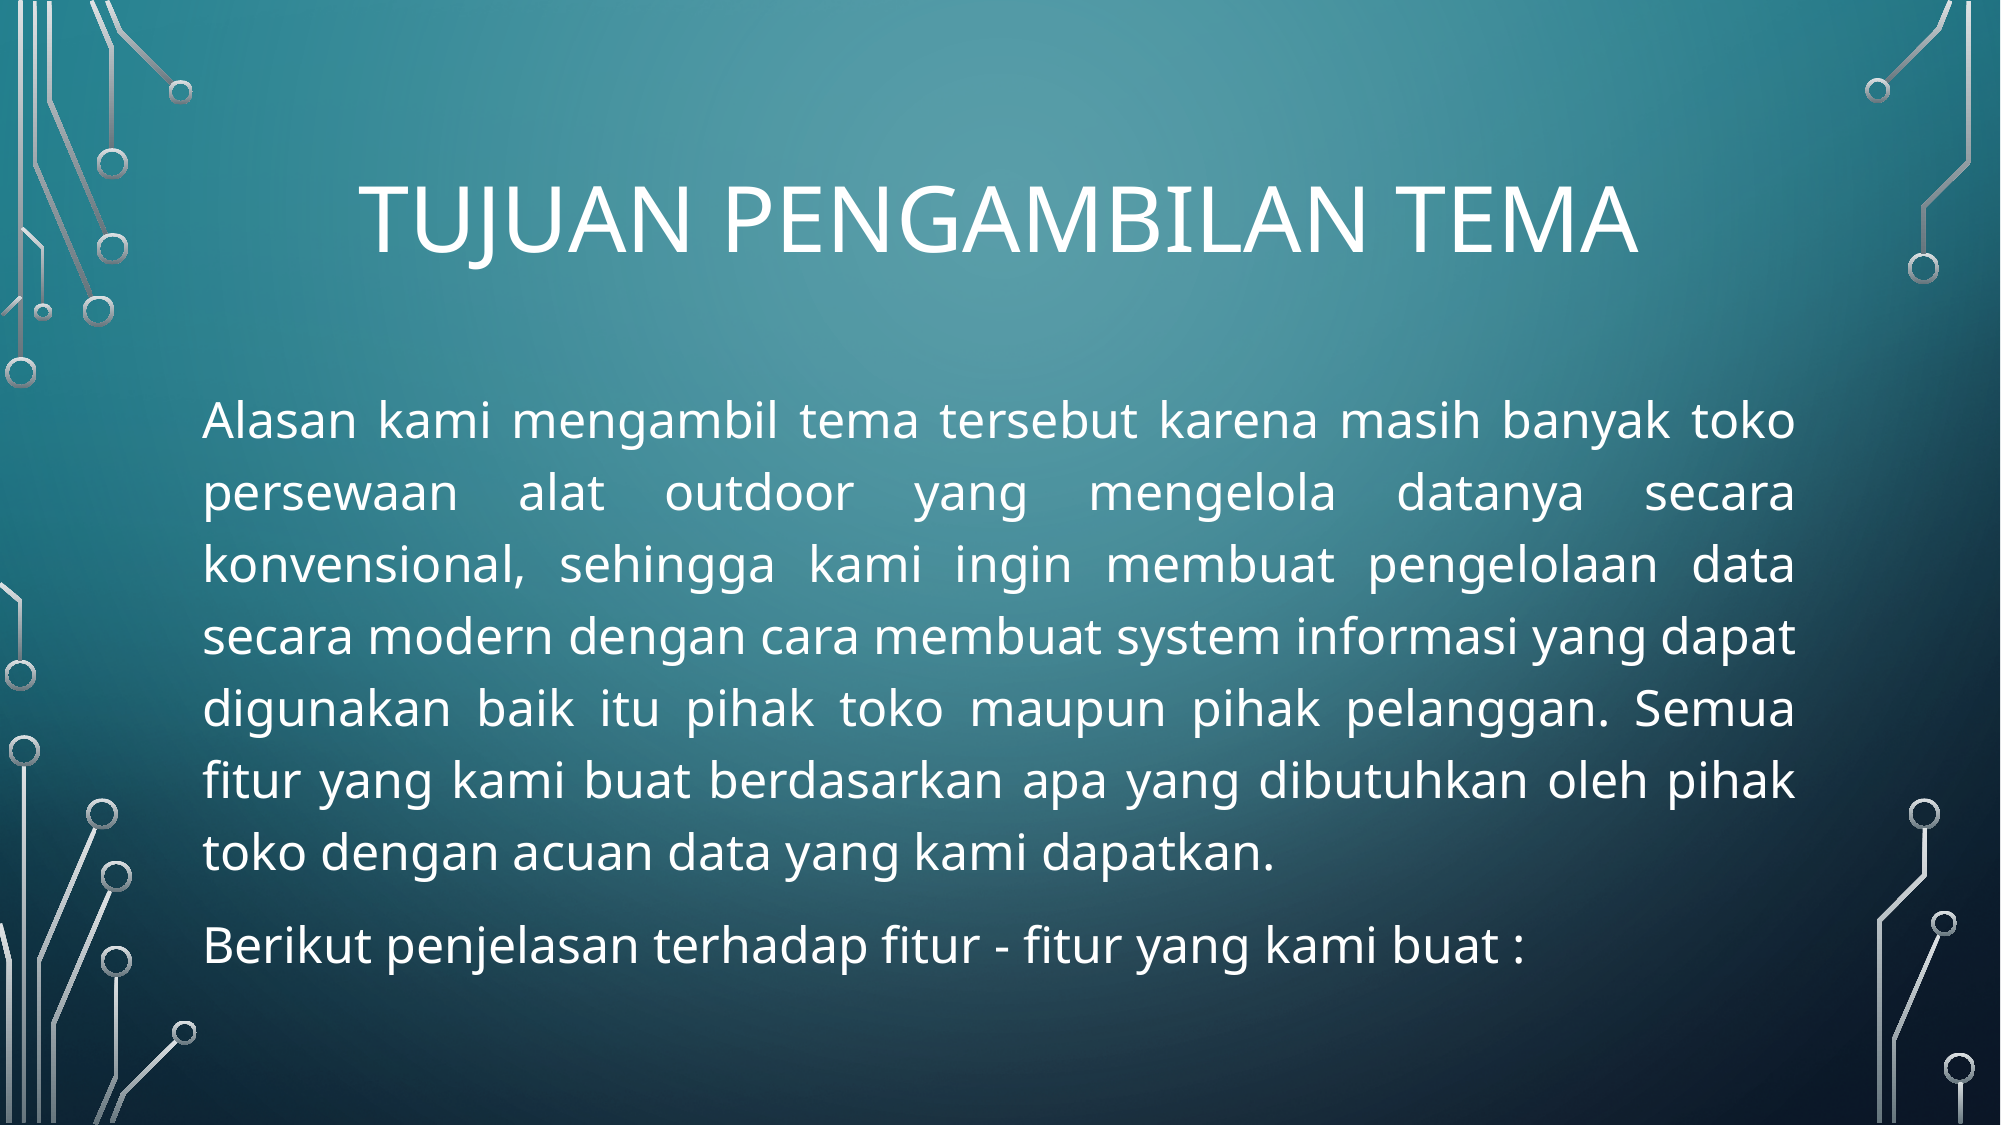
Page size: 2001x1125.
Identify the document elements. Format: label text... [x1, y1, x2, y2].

list Alasan kami mengambil tema tersebut karena masih banyak toko persewaan alat outdoor yang mengelola datanya secara konvensional, sehingga kami ingin membuat pengelolaan data secara modern dengan cara membuat system informasi yang dapat digunakan baik itu pihak toko maupun pihak pelanggan. Semua fitur yang kami buat berdasarkan apa yang dibutuhkan oleh pihak toko dengan acuan data yang kami dapatkan. Berikut penjelasan terhadap fitur - fitur yang kami buat : [187, 369, 1813, 950]
title tuJUAN pengambilan tema [187, 101, 1813, 344]
